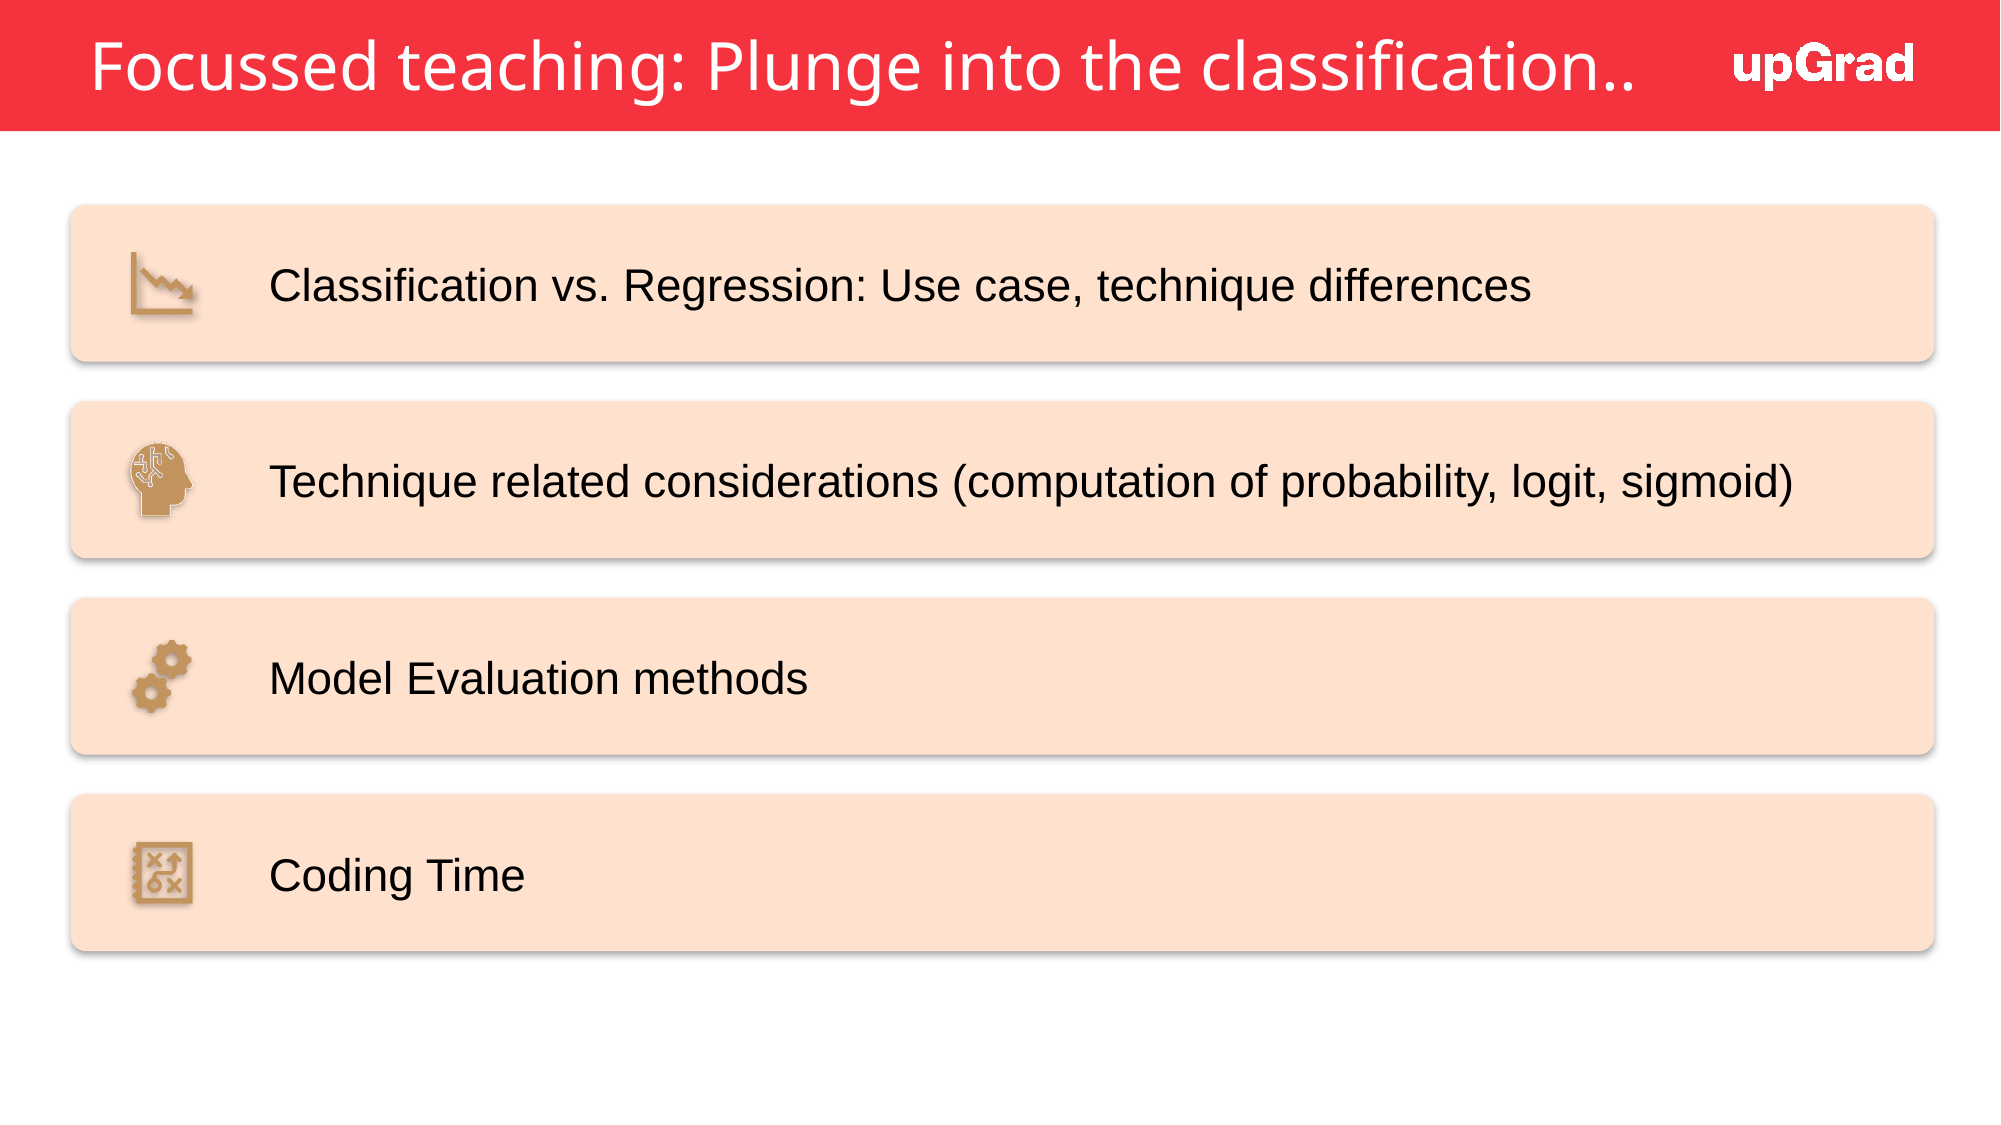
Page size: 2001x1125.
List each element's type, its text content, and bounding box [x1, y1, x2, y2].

title Focussed teaching: Plunge into the classification.. [69, 26, 1666, 111]
picture [1734, 42, 1913, 91]
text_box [70, 204, 1935, 952]
